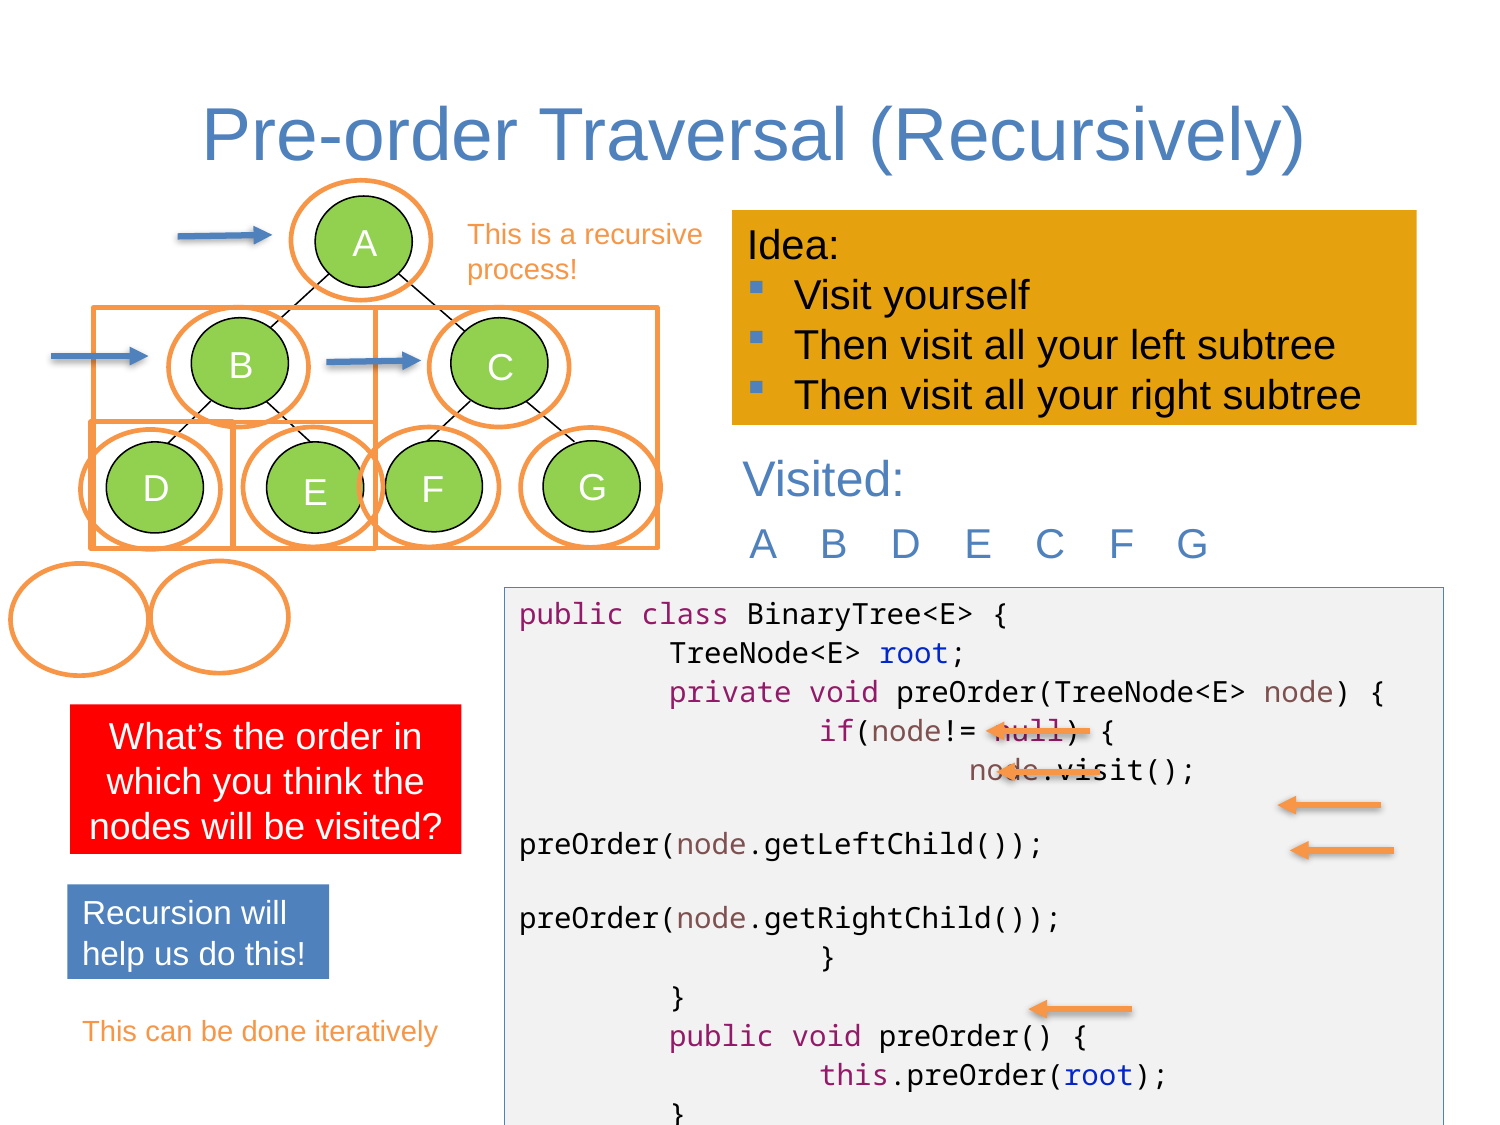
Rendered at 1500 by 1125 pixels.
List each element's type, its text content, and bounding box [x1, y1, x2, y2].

text_box This can be done iteratively [67, 1005, 458, 1056]
text_box [148, 558, 291, 676]
text_box Idea: Visit yourself Then visit all your left subtree Then visit all your right subtree [732, 210, 1417, 425]
text_box root [1033, 1010, 1127, 1017]
text_box [288, 178, 434, 303]
text_box [78, 457, 89, 522]
text_box E [949, 509, 1008, 575]
text_box root [1001, 773, 1095, 780]
text_box G [1161, 509, 1224, 575]
text_box [377, 424, 502, 550]
text_box [232, 420, 377, 550]
text_box [8, 561, 150, 678]
title Pre-order Traversal (Recursively) [79, 36, 1430, 225]
text_box B [805, 509, 863, 575]
text_box [427, 305, 572, 430]
text_box [166, 305, 311, 420]
text_box public class BinaryTree<E> { TreeNode<E> root; private void preOrder(TreeNode<E> node) { if(node!= null) { node.visit(); preOrder(node.getLeftChild()); preOrder(node.getRightChild()); } } public void preOrder() { this.preOrder(root); } } [504, 587, 1444, 1125]
text_box A [734, 509, 792, 575]
text_box [251, 305, 373, 420]
text_box [91, 305, 226, 420]
text_box root [1282, 806, 1376, 813]
text_box [373, 305, 659, 550]
text_box What’s the order in which you think the nodes will be visited? [70, 704, 462, 854]
text_box F [1093, 509, 1150, 575]
text_box root [1295, 851, 1394, 858]
text_box D [875, 509, 936, 575]
text_box C [1020, 509, 1081, 575]
text_box This is a recursive process! [452, 207, 746, 293]
text_box [89, 420, 232, 550]
text_box Recursion will help us do this! [67, 884, 330, 979]
text_box Visited: [727, 438, 921, 514]
text_box [518, 425, 663, 550]
